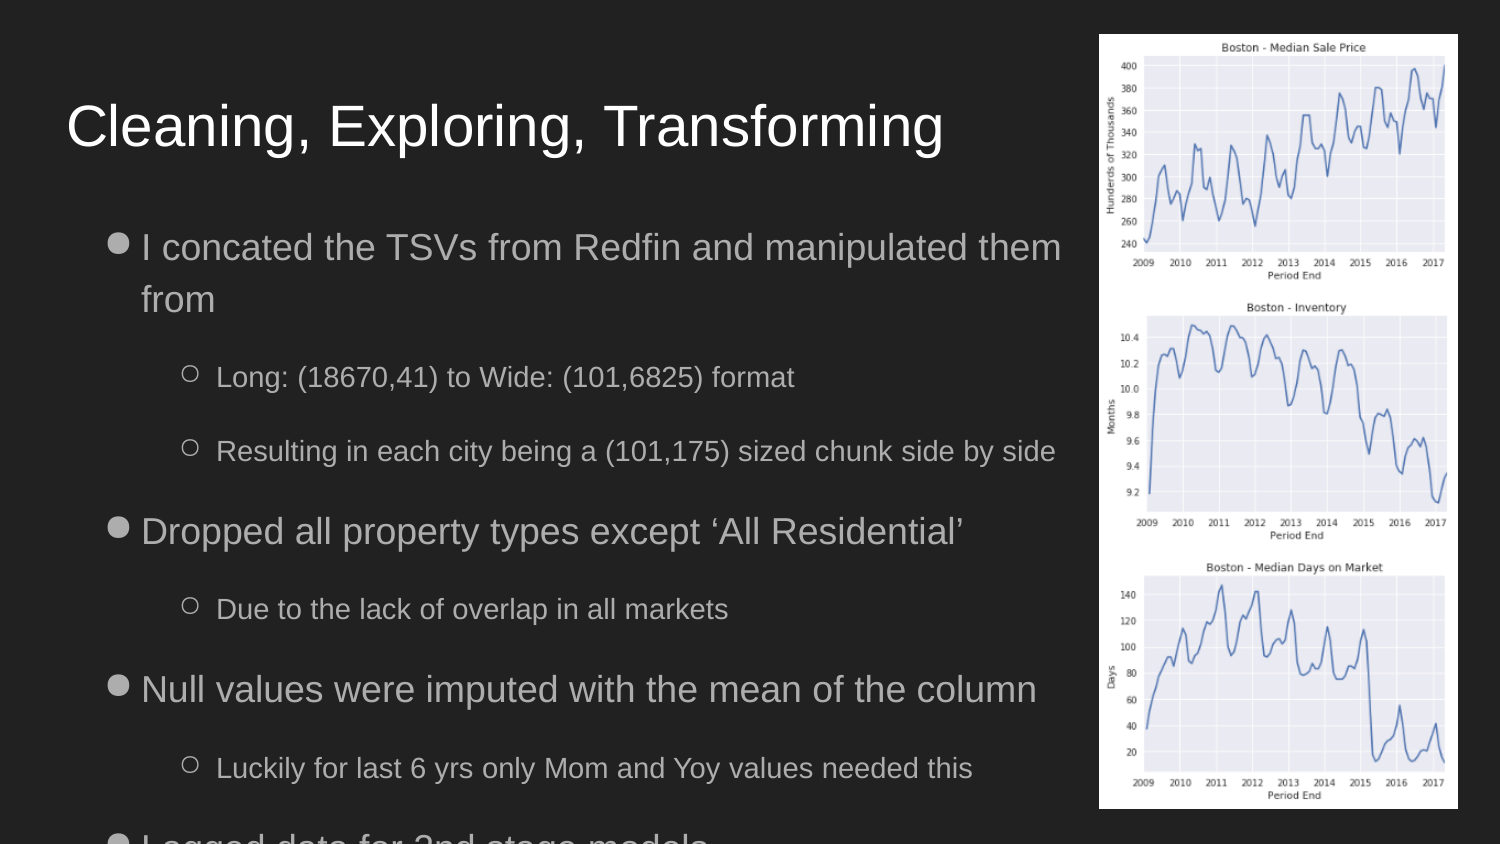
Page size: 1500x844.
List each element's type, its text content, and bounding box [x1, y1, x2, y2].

picture [1098, 34, 1458, 810]
list I concated the TSVs from Redfin and manipulated them from Long: (18670,41) to Wide: (101,6825) format Resulting in each city being a (101,175) sized chunk side by side Dropped all property types except ‘All Residential’ Due to the lack of overlap in all markets Null values were imputed with the mean of the column Luckily for last 6 yrs only Mom and Yoy values needed this Lagged data for 2nd stage models Shifted the Median Sale Price up 1, 2, 3 months Shifted all others down 1-13 months [51, 201, 1080, 834]
title Cleaning, Exploring, Transforming [51, 72, 1093, 167]
